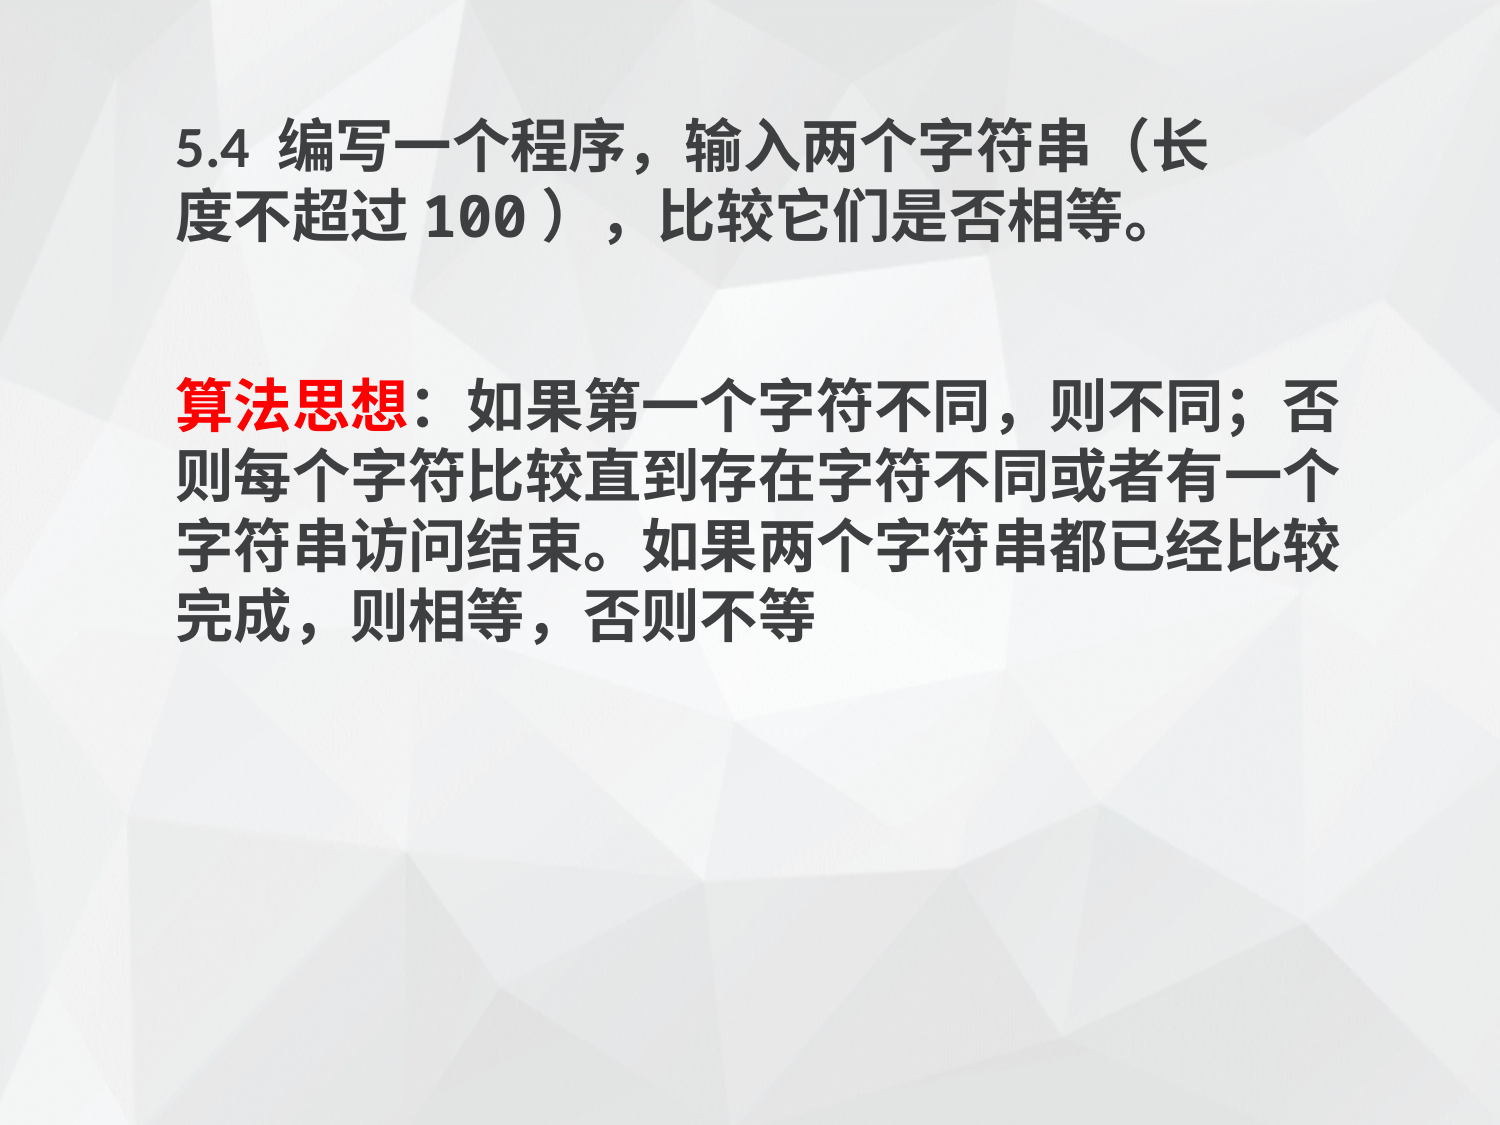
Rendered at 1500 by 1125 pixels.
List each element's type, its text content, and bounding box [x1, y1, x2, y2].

text_box 5.4 编写一个程序，输入两个字符串（长度不超过100），比较它们是否相等。 [160, 101, 1260, 327]
text_box 算法思想：如果第一个字符不同，则不同；否则每个字符比较直到存在字符不同或者有一个字符串访问结束。如果两个字符串都已经比较完成，则相等，否则不等 [160, 361, 1388, 657]
picture [0, 0, 1500, 1125]
